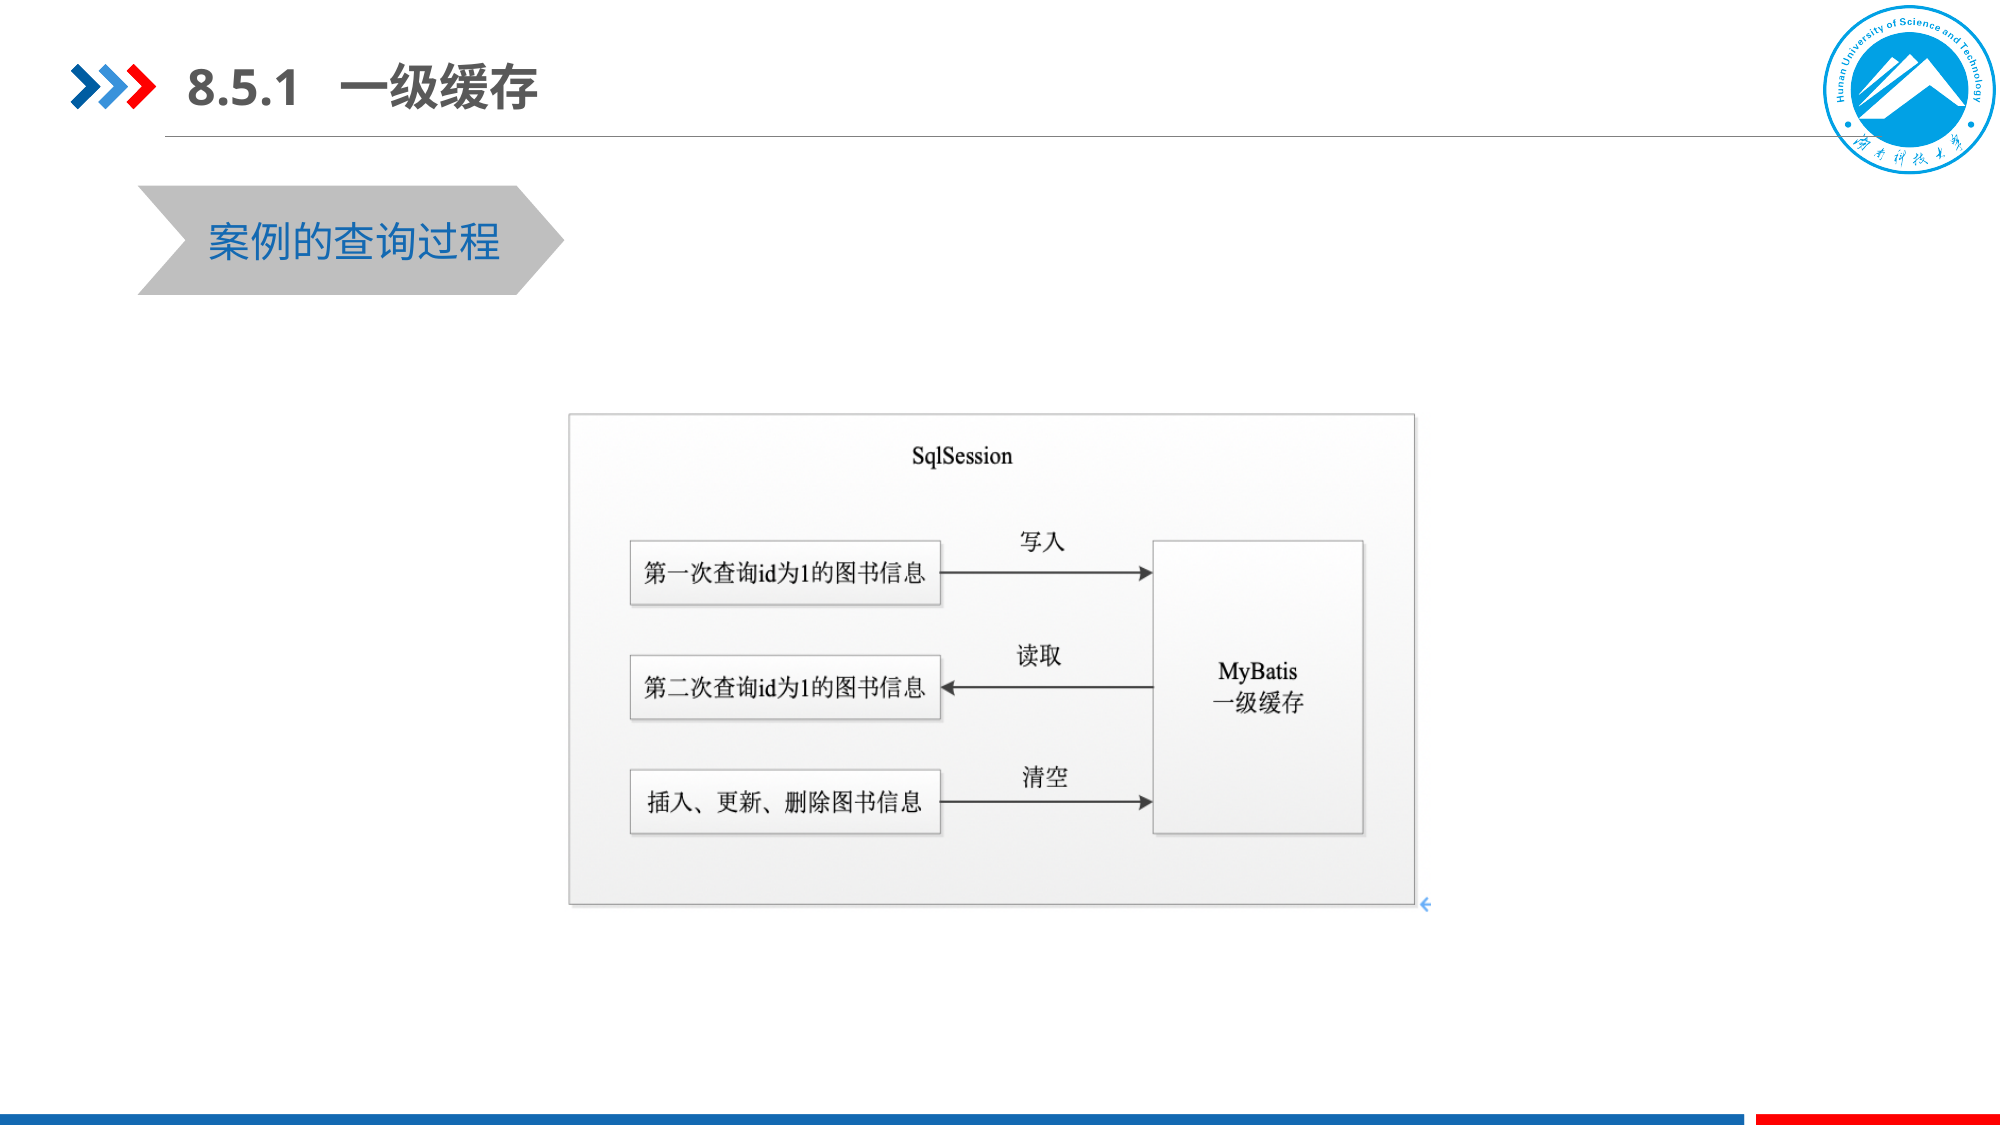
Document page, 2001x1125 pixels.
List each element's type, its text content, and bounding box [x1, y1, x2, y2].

picture [1870, 56, 1917, 97]
text_box 8.5.1 一级缓存 [187, 43, 595, 127]
picture [1827, 9, 1992, 170]
picture [1823, 104, 1836, 136]
text_box STEP 03 [172, 226, 184, 254]
text_box 案例的查询过程 [193, 208, 516, 274]
picture [1861, 60, 1963, 118]
picture [1823, 5, 1895, 76]
text_box [137, 185, 565, 295]
picture [1924, 5, 1996, 75]
picture [564, 411, 1431, 914]
picture [1867, 59, 1897, 87]
picture [1921, 105, 1996, 175]
picture [1823, 137, 1898, 175]
